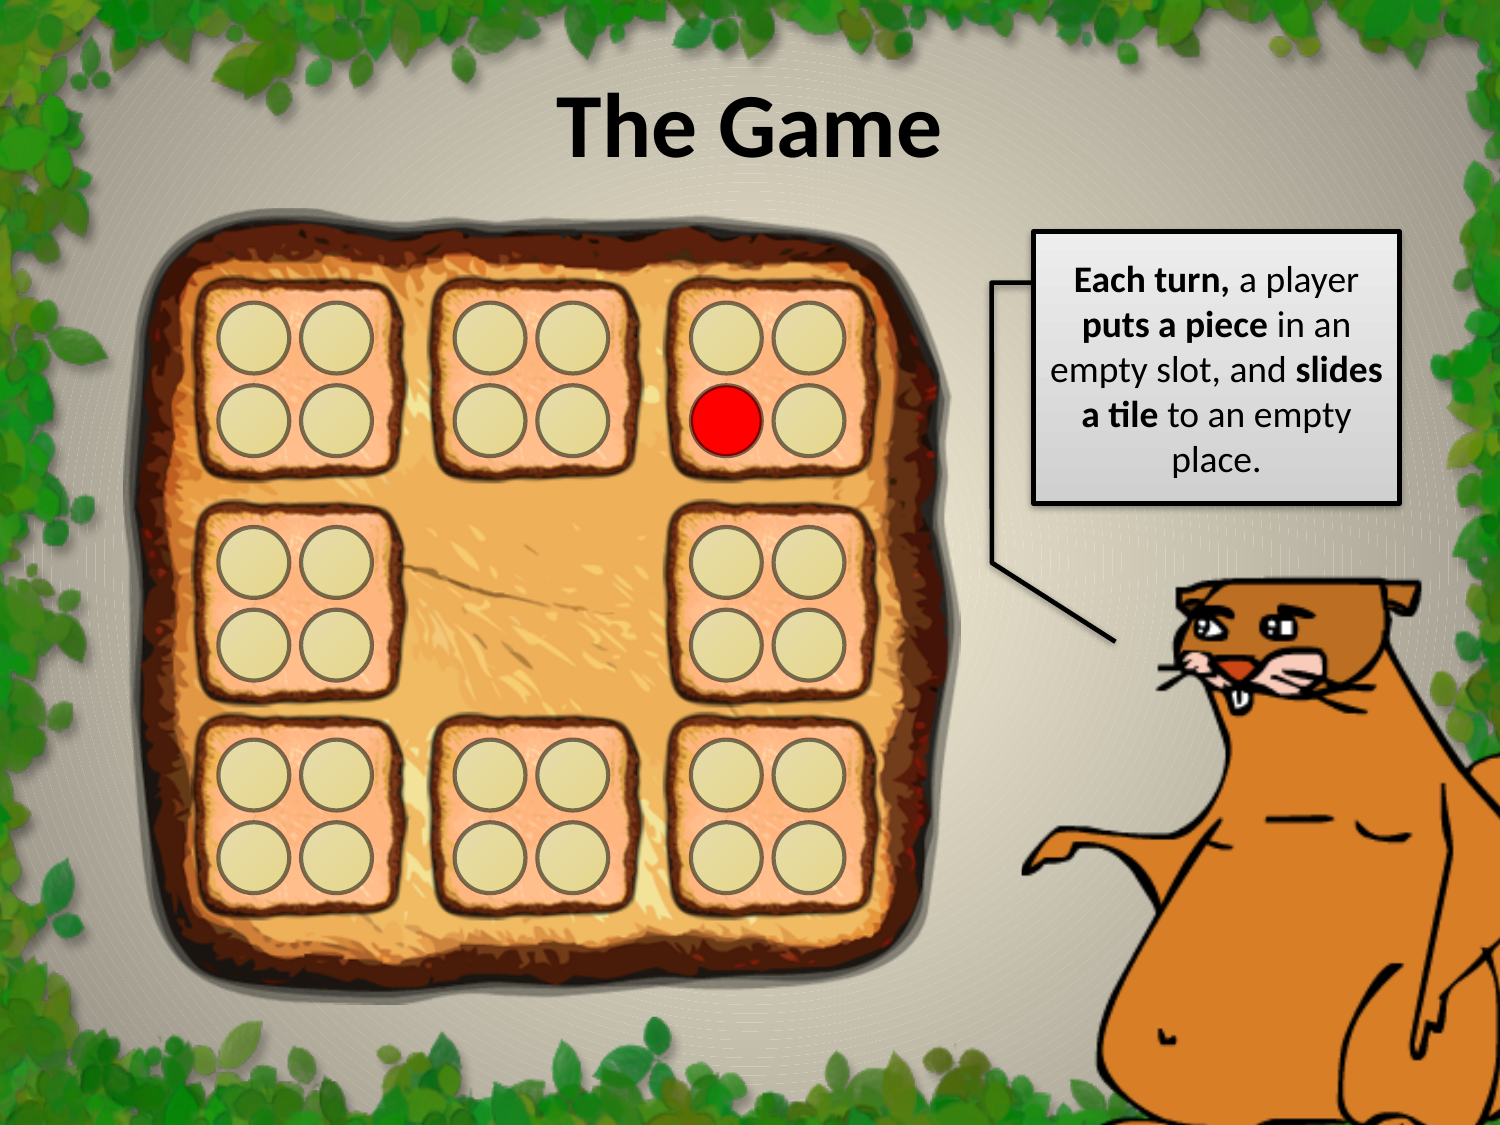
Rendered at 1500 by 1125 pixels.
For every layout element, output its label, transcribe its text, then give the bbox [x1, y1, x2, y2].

text_box Each turn, a player puts a piece in an empty slot, and slides a tile to an empty place. [990, 231, 1400, 580]
picture [0, 207, 1500, 1125]
text_box The Game [0, 0, 1500, 242]
